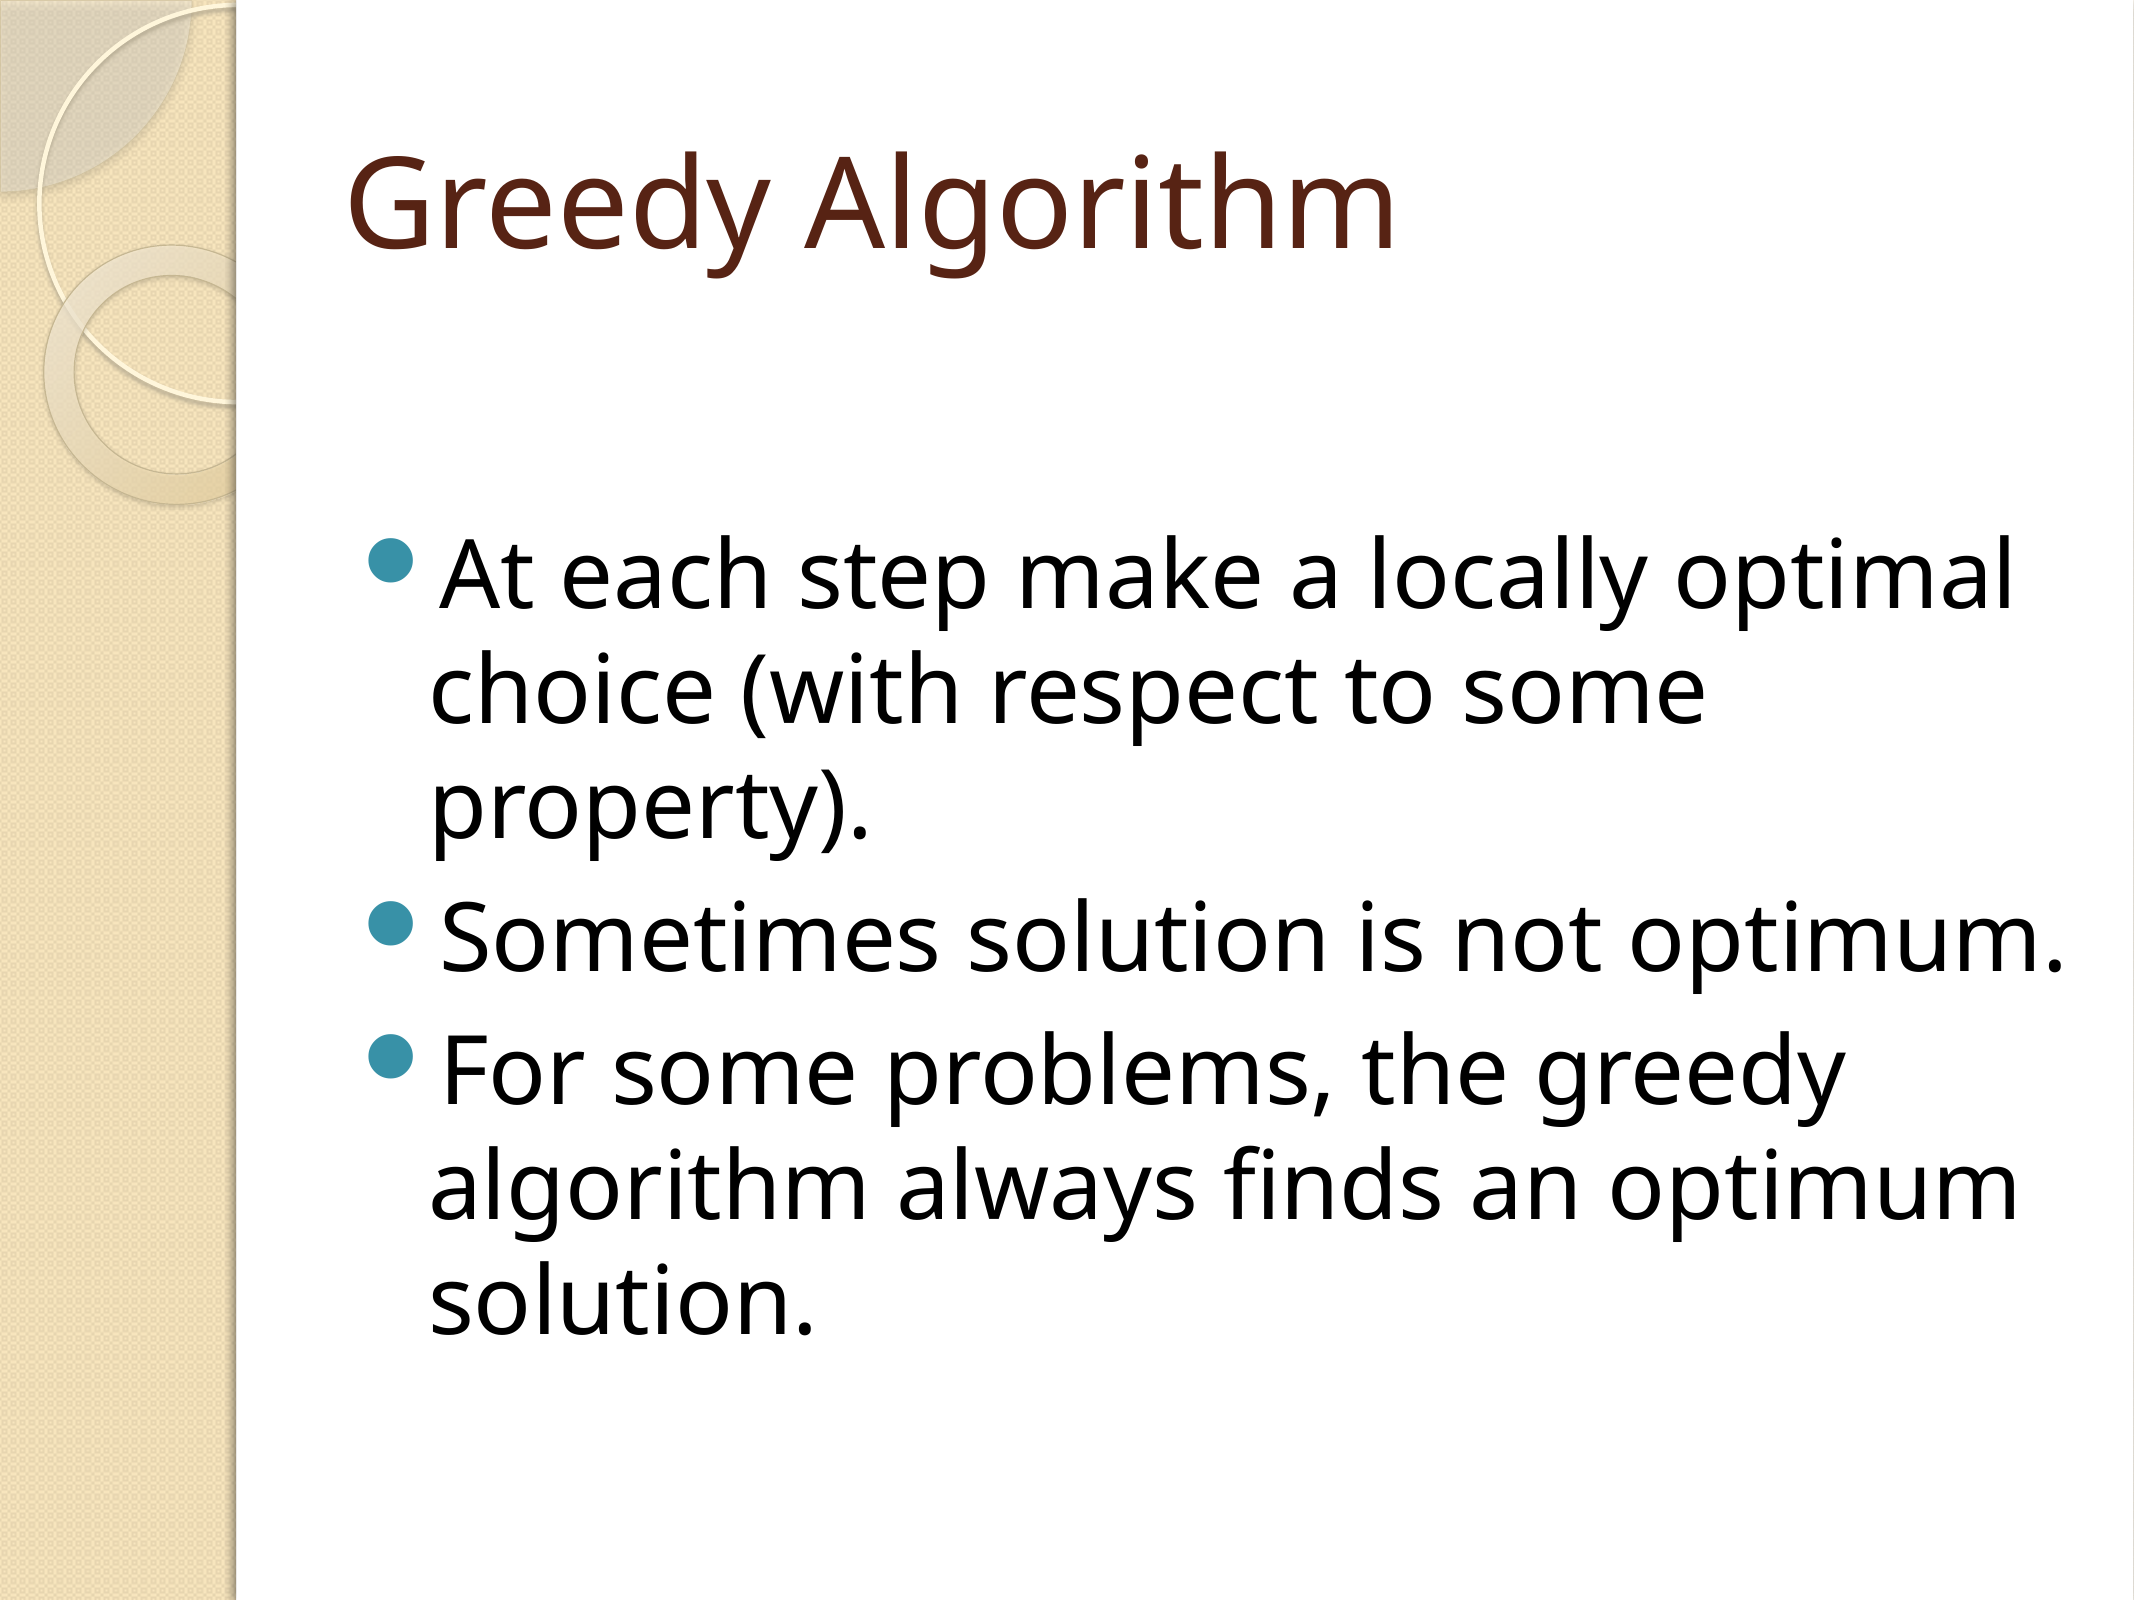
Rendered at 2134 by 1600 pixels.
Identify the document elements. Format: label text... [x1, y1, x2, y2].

list At each step make a locally optimal choice (with respect to some property). Sometimes solution is not optimum. For some problems, the greedy algorithm always finds an optimum solution. [334, 504, 2085, 1458]
title Greedy Algorithm [334, 64, 2085, 331]
